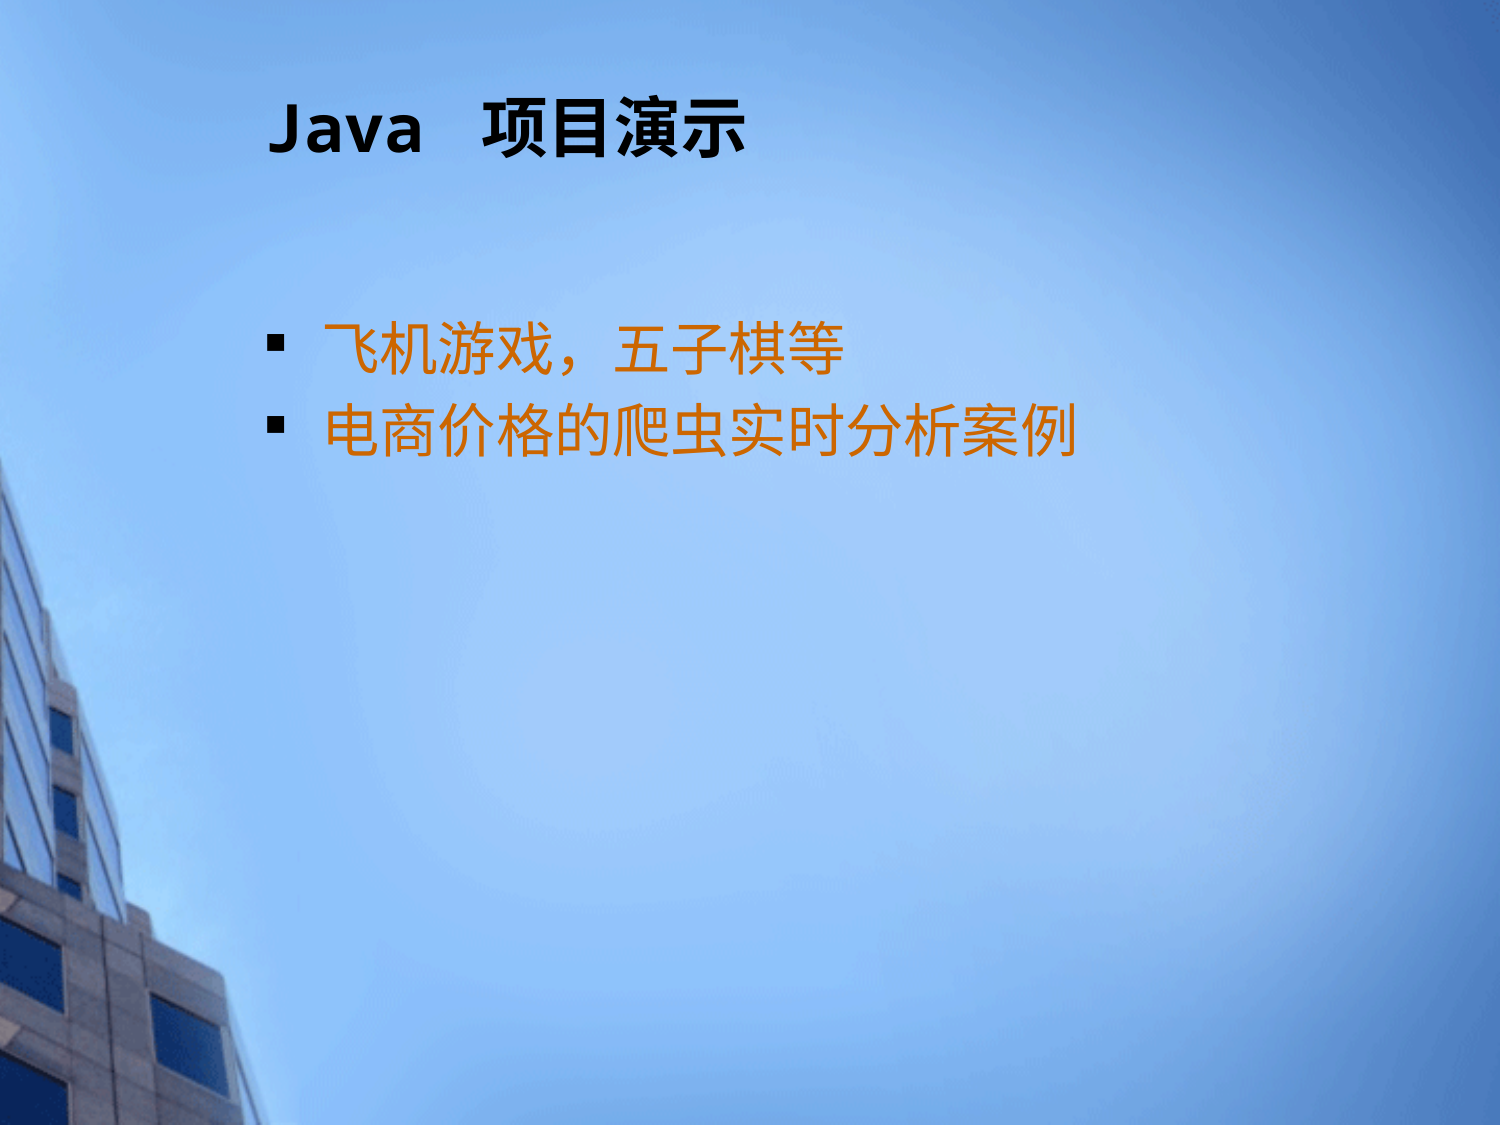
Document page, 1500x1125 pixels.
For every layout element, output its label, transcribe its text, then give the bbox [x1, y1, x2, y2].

title Java 项目演示 [249, 58, 1413, 174]
list 飞机游戏，五子棋等 电商价格的爬虫实时分析案例 [249, 304, 1413, 913]
picture [0, 0, 1500, 1125]
